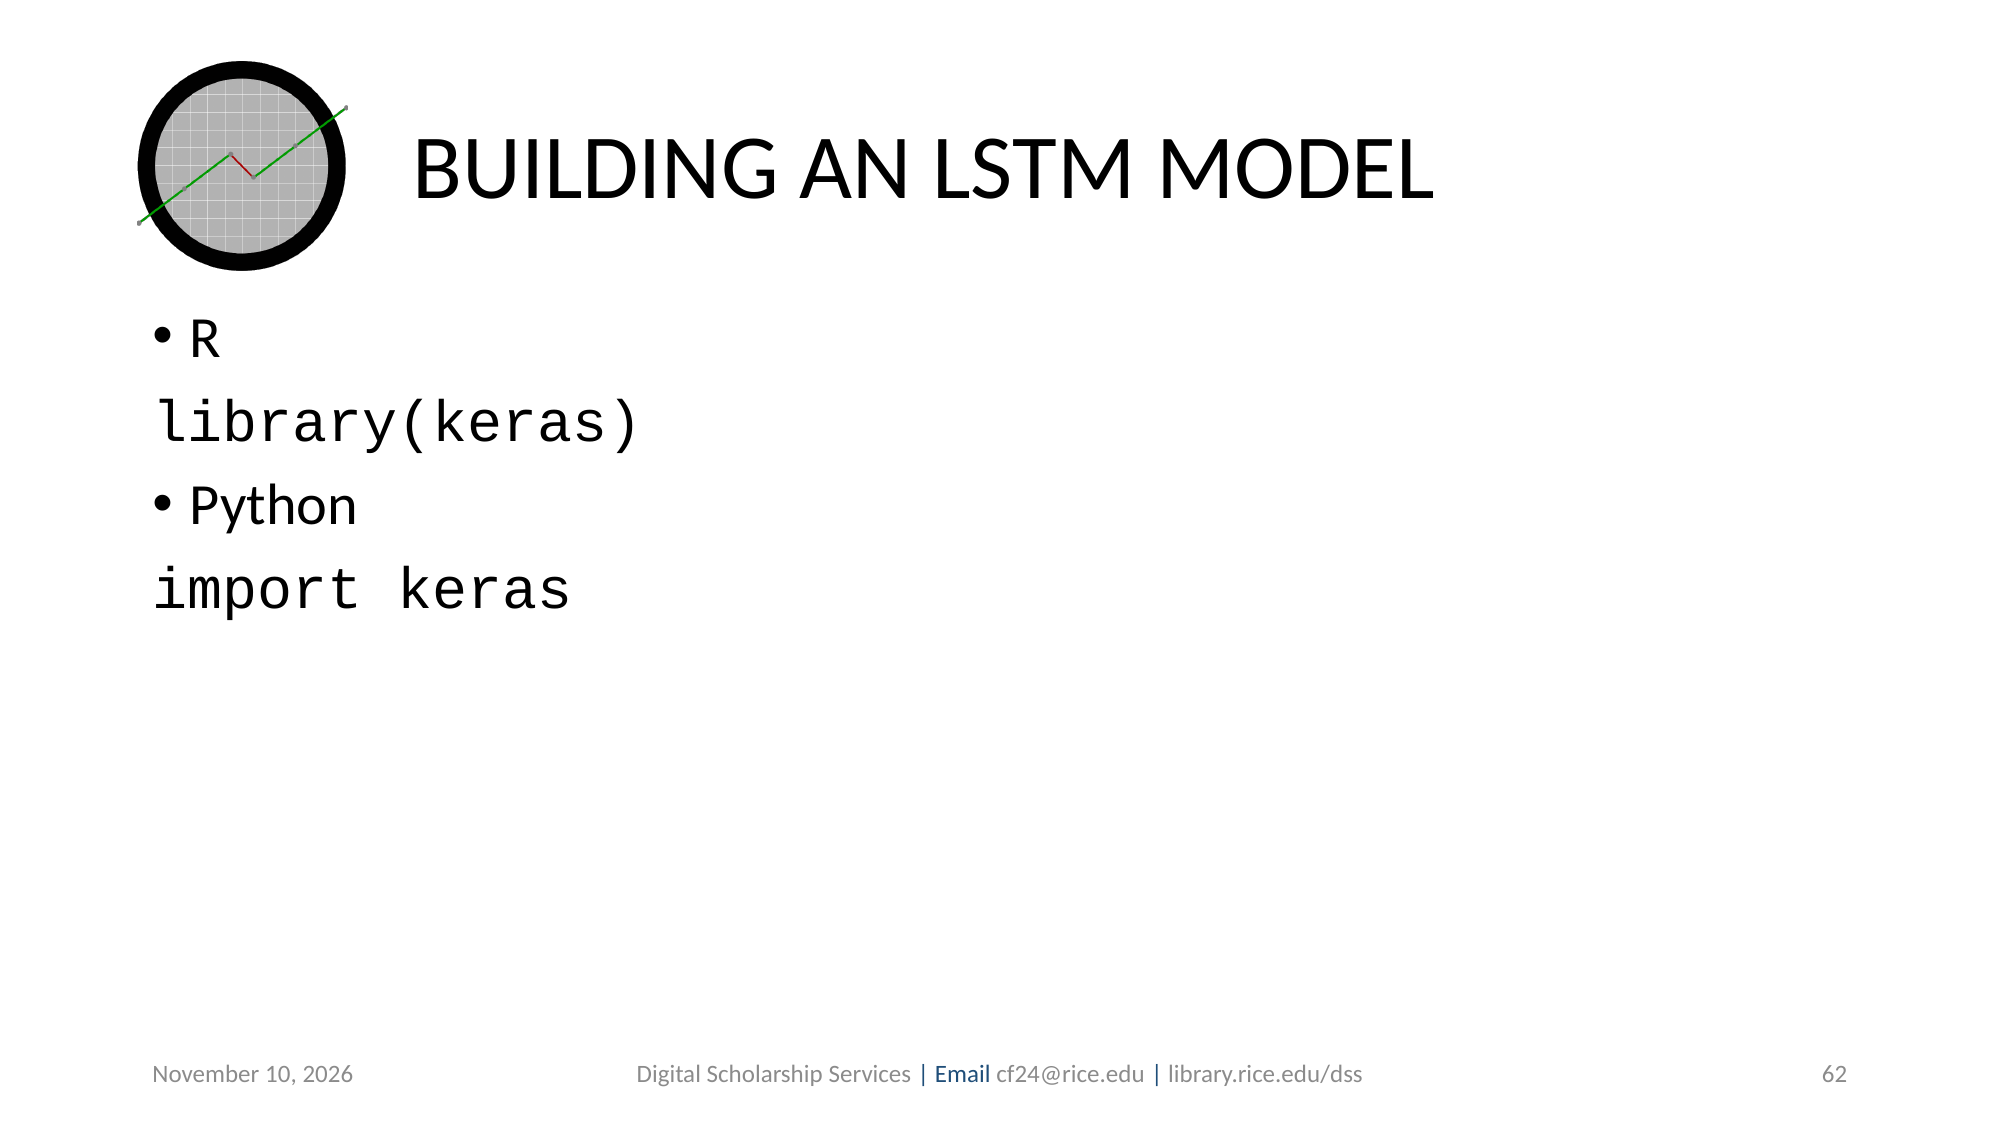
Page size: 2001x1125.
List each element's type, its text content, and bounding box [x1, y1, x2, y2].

title BUILDING AN LSTM MODEL [397, 59, 1863, 278]
picture [137, 59, 348, 271]
slide_number 62 [1412, 1042, 1863, 1103]
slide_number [137, 1042, 587, 1103]
footer Digital Scholarship Services | Email cf24@rice.edu | library.rice.edu/dss [587, 1042, 1412, 1103]
list R library(keras) Python import keras [137, 299, 1863, 1014]
